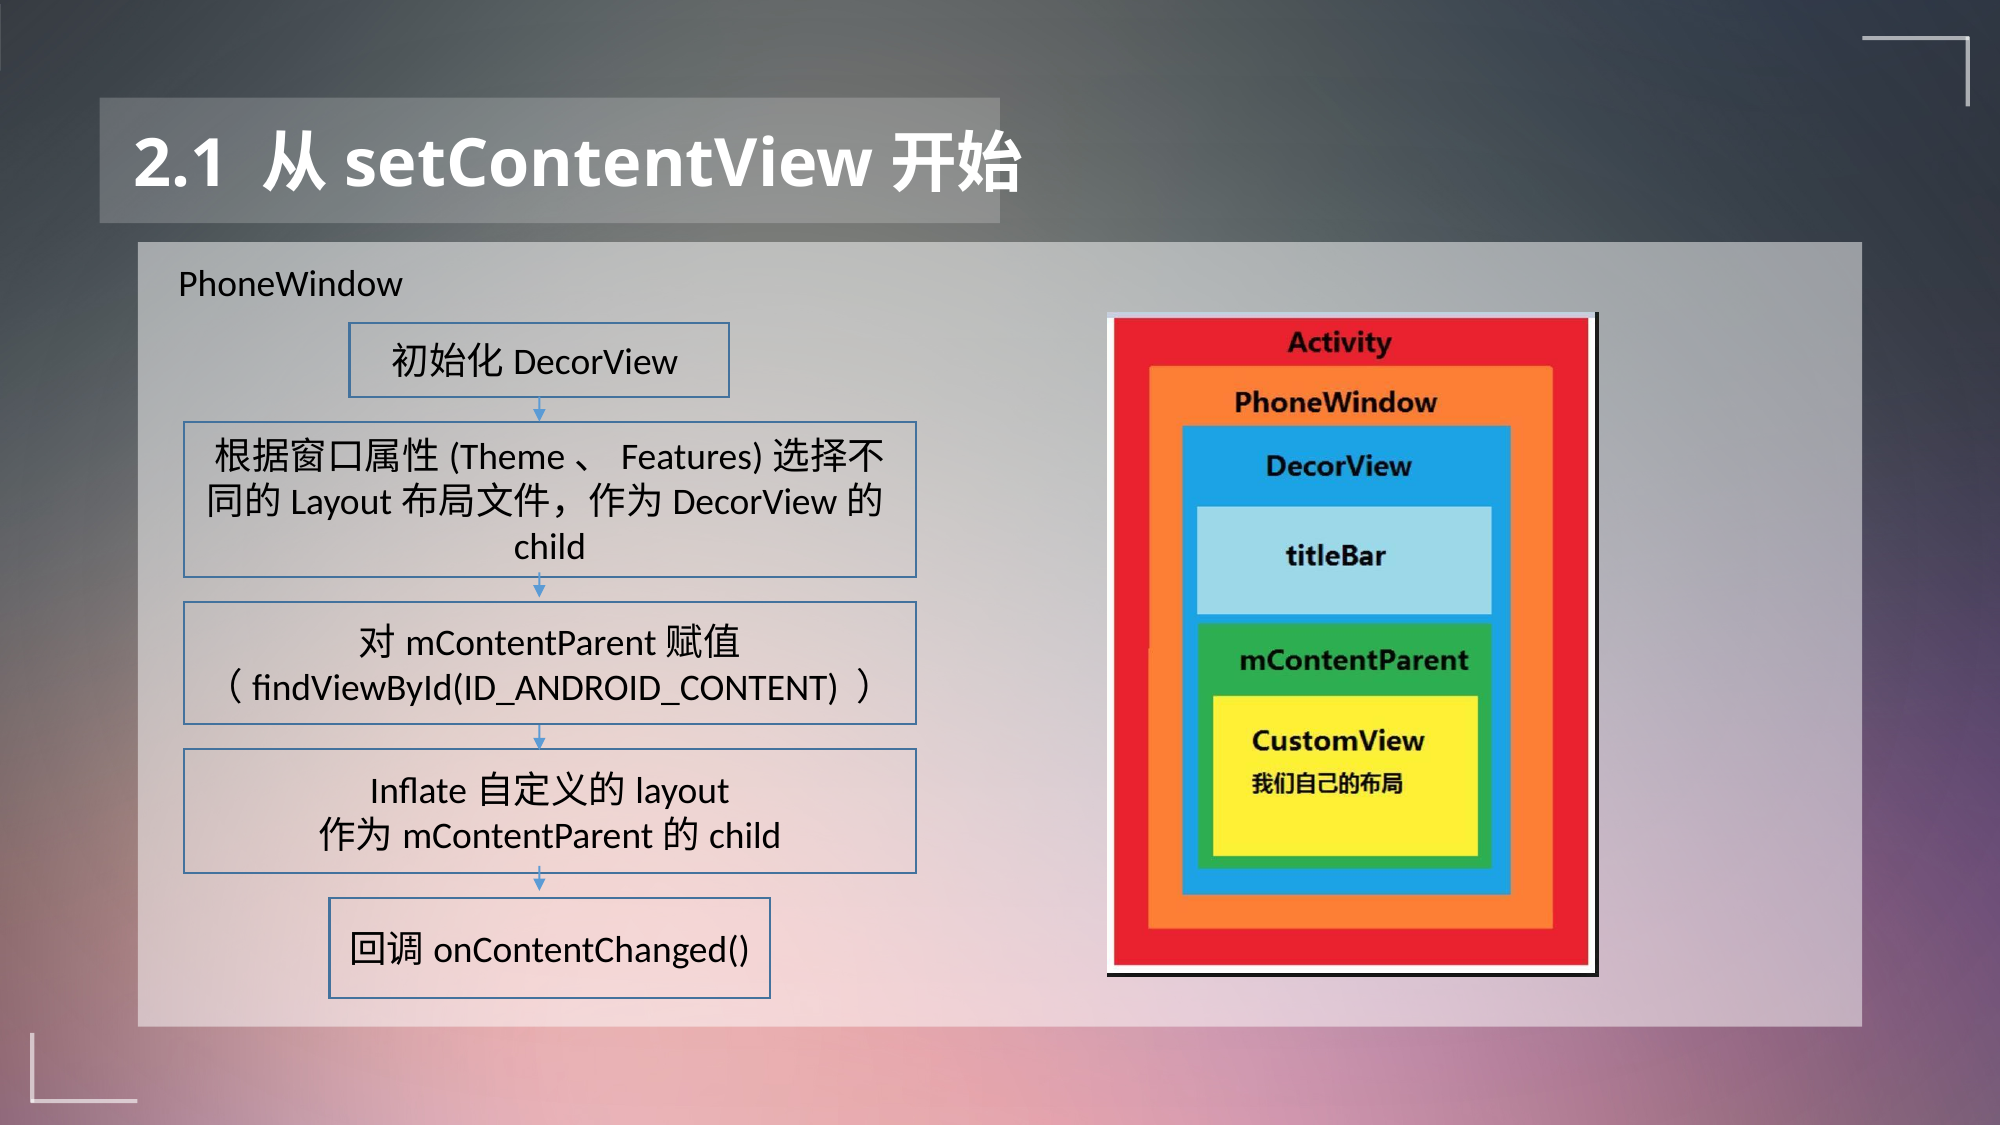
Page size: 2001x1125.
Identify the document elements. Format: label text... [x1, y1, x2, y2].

text_box 2.1 从setContentView开始 [118, 112, 1045, 208]
text_box PhoneWindow [163, 251, 550, 312]
text_box Inflate自定义的layout 作为mContentParent的child [183, 748, 917, 874]
text_box 初始化DecorView [348, 322, 730, 398]
text_box 回调onContentChanged() [328, 897, 771, 999]
text_box [99, 97, 1001, 224]
text_box 根据窗口属性(Theme、Features)选择不同的Layout布局文件，作为DecorView的child [183, 421, 917, 578]
text_box [137, 241, 1863, 1028]
text_box 对mContentParent赋值 （findViewById(ID_ANDROID_CONTENT) ） [183, 601, 917, 725]
picture [0, 0, 2000, 1125]
